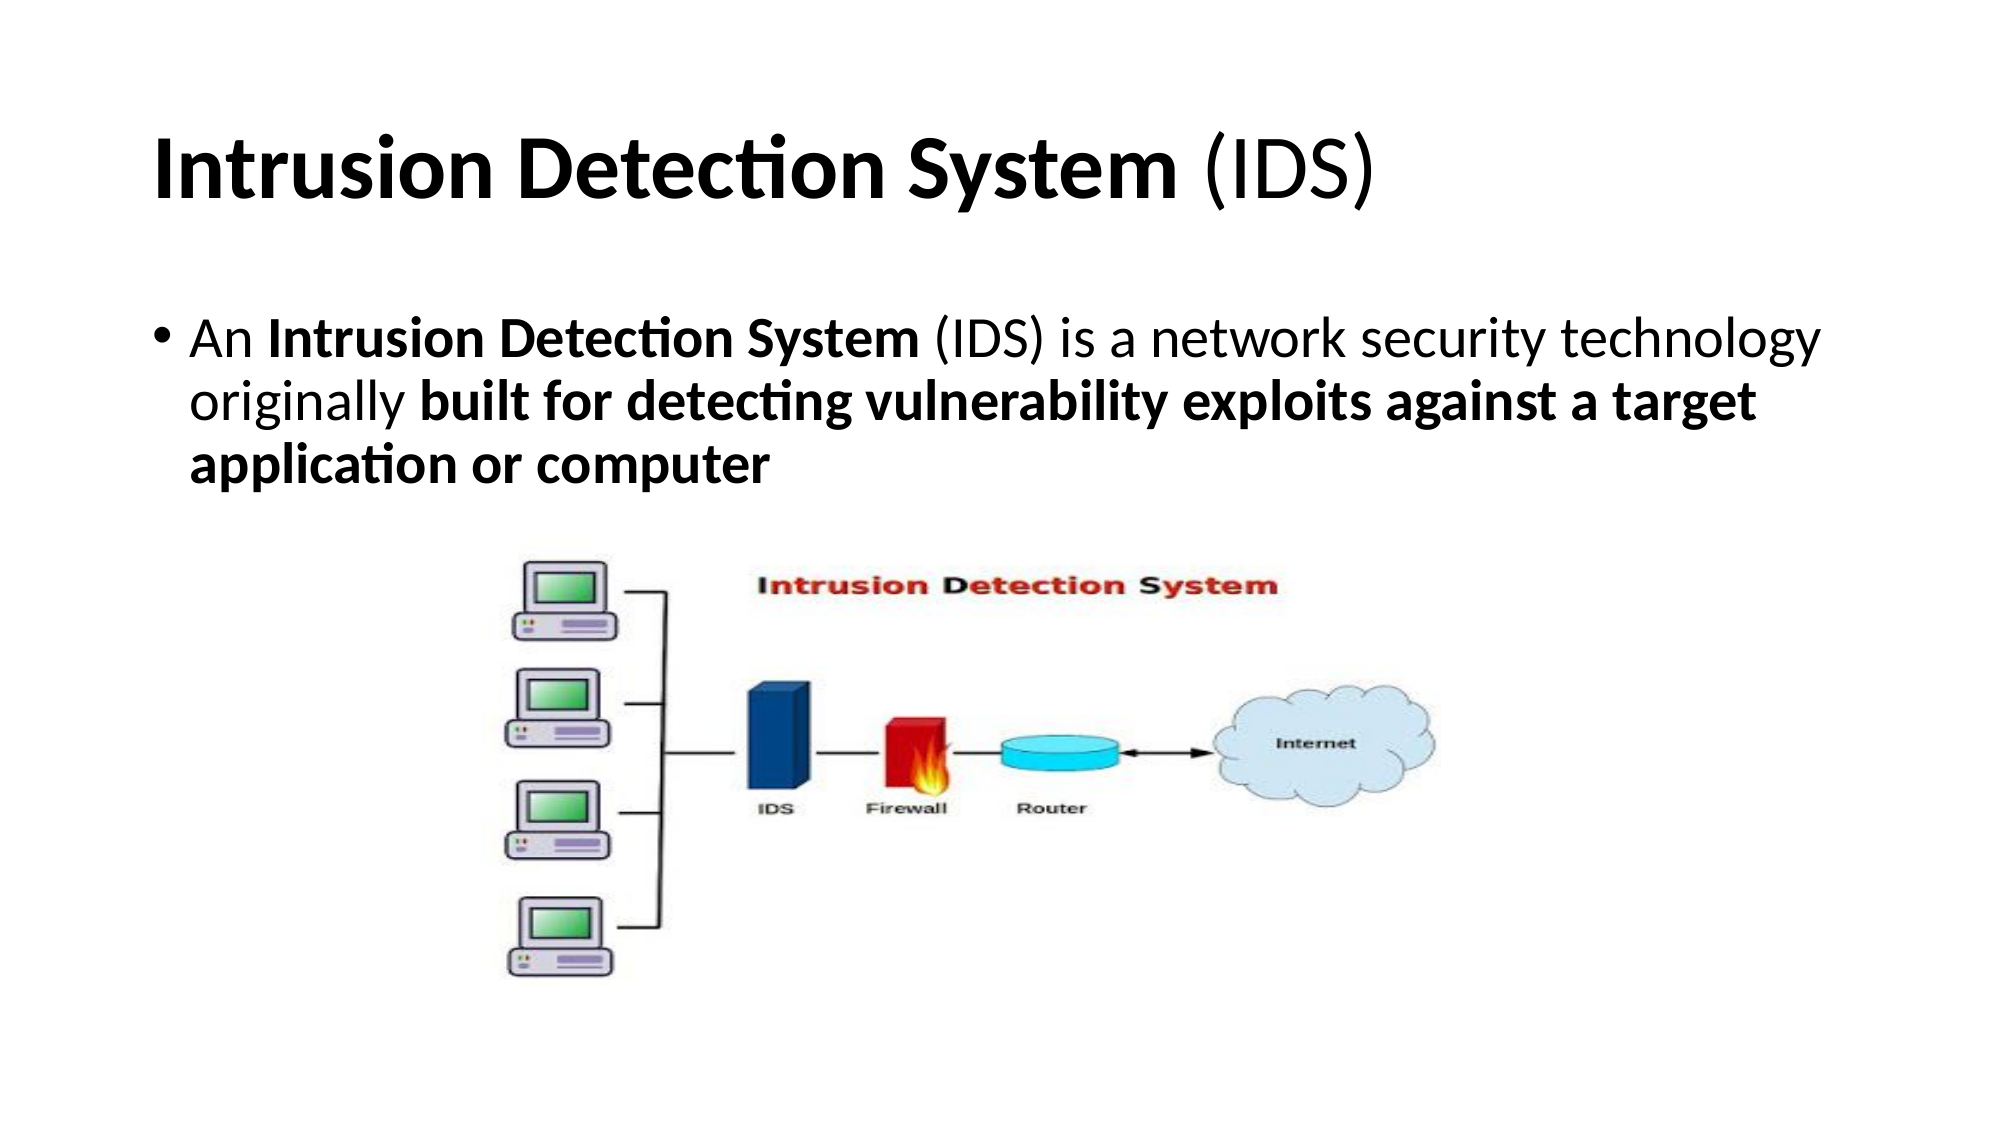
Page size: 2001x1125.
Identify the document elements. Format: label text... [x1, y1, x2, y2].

title Intrusion Detection System (IDS) [137, 59, 1863, 278]
picture [481, 516, 1442, 986]
list An Intrusion Detection System (IDS) is a network security technology originally built for detecting vulnerability exploits against a target application or computer [137, 299, 1863, 1014]
